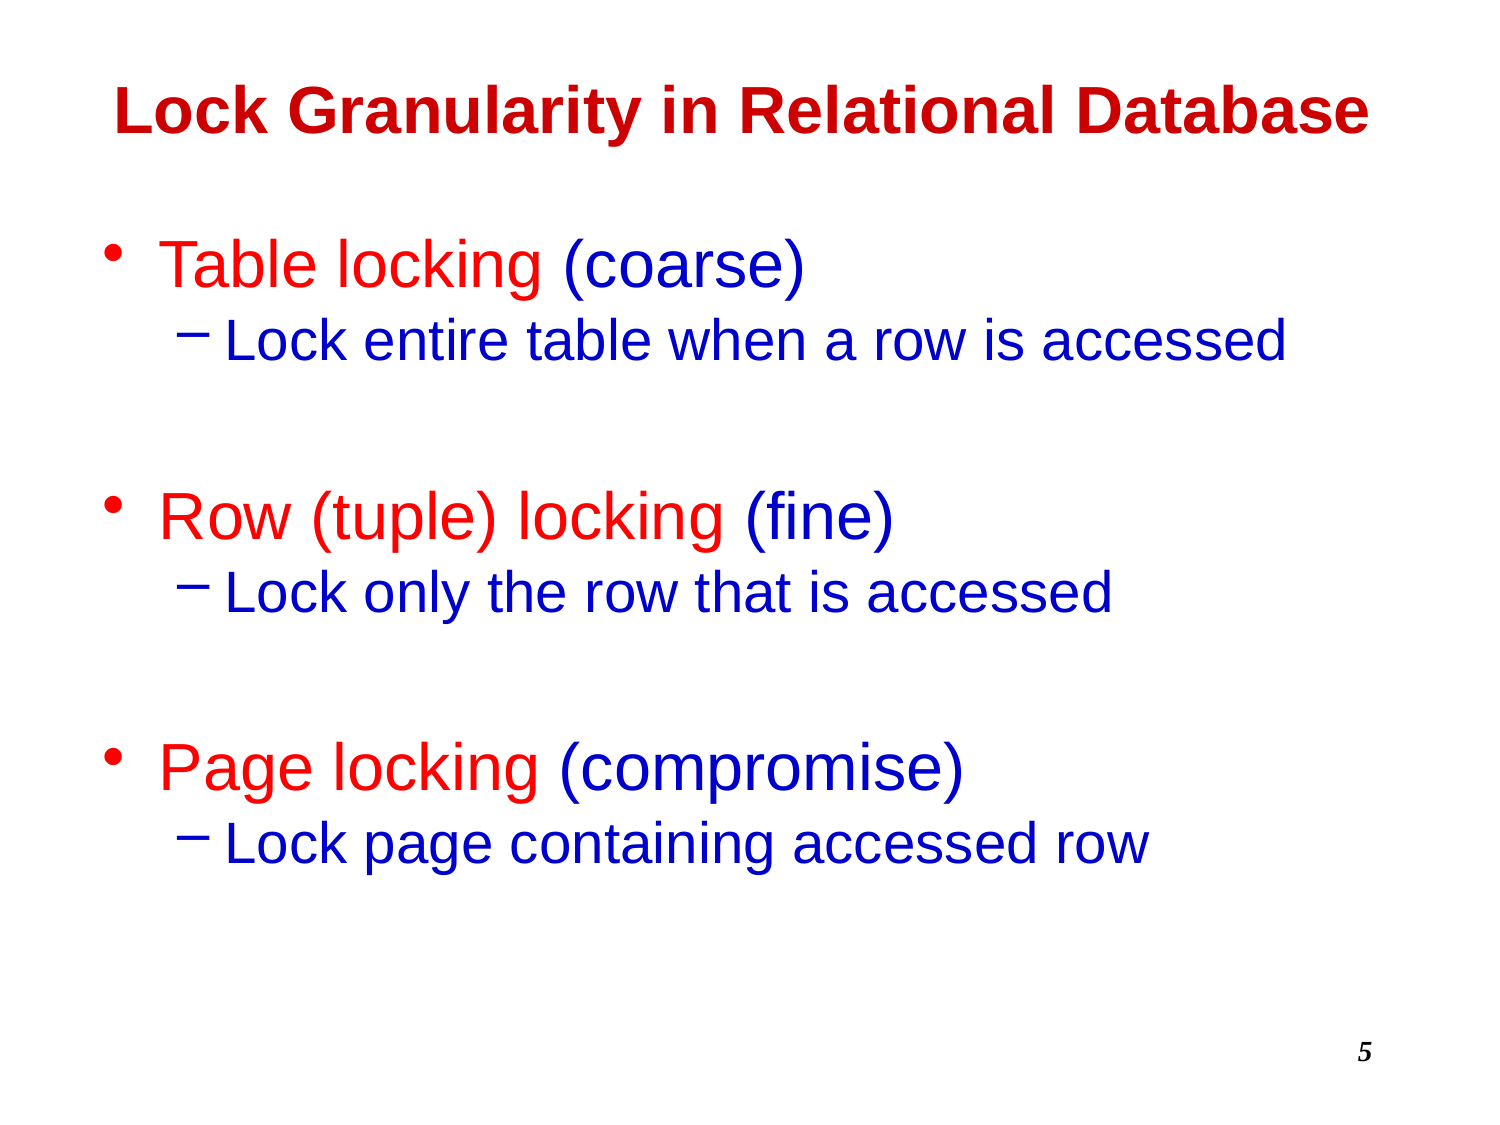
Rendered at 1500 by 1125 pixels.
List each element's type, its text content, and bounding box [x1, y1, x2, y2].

list Table locking (coarse) Lock entire table when a row is accessed Row (tuple) locking (fine) Lock only the row that is accessed Page locking (compromise) Lock page containing accessed row [87, 213, 1438, 889]
text_box [1074, 1024, 1388, 1100]
title Lock Granularity in Relational Database [48, 12, 1438, 201]
